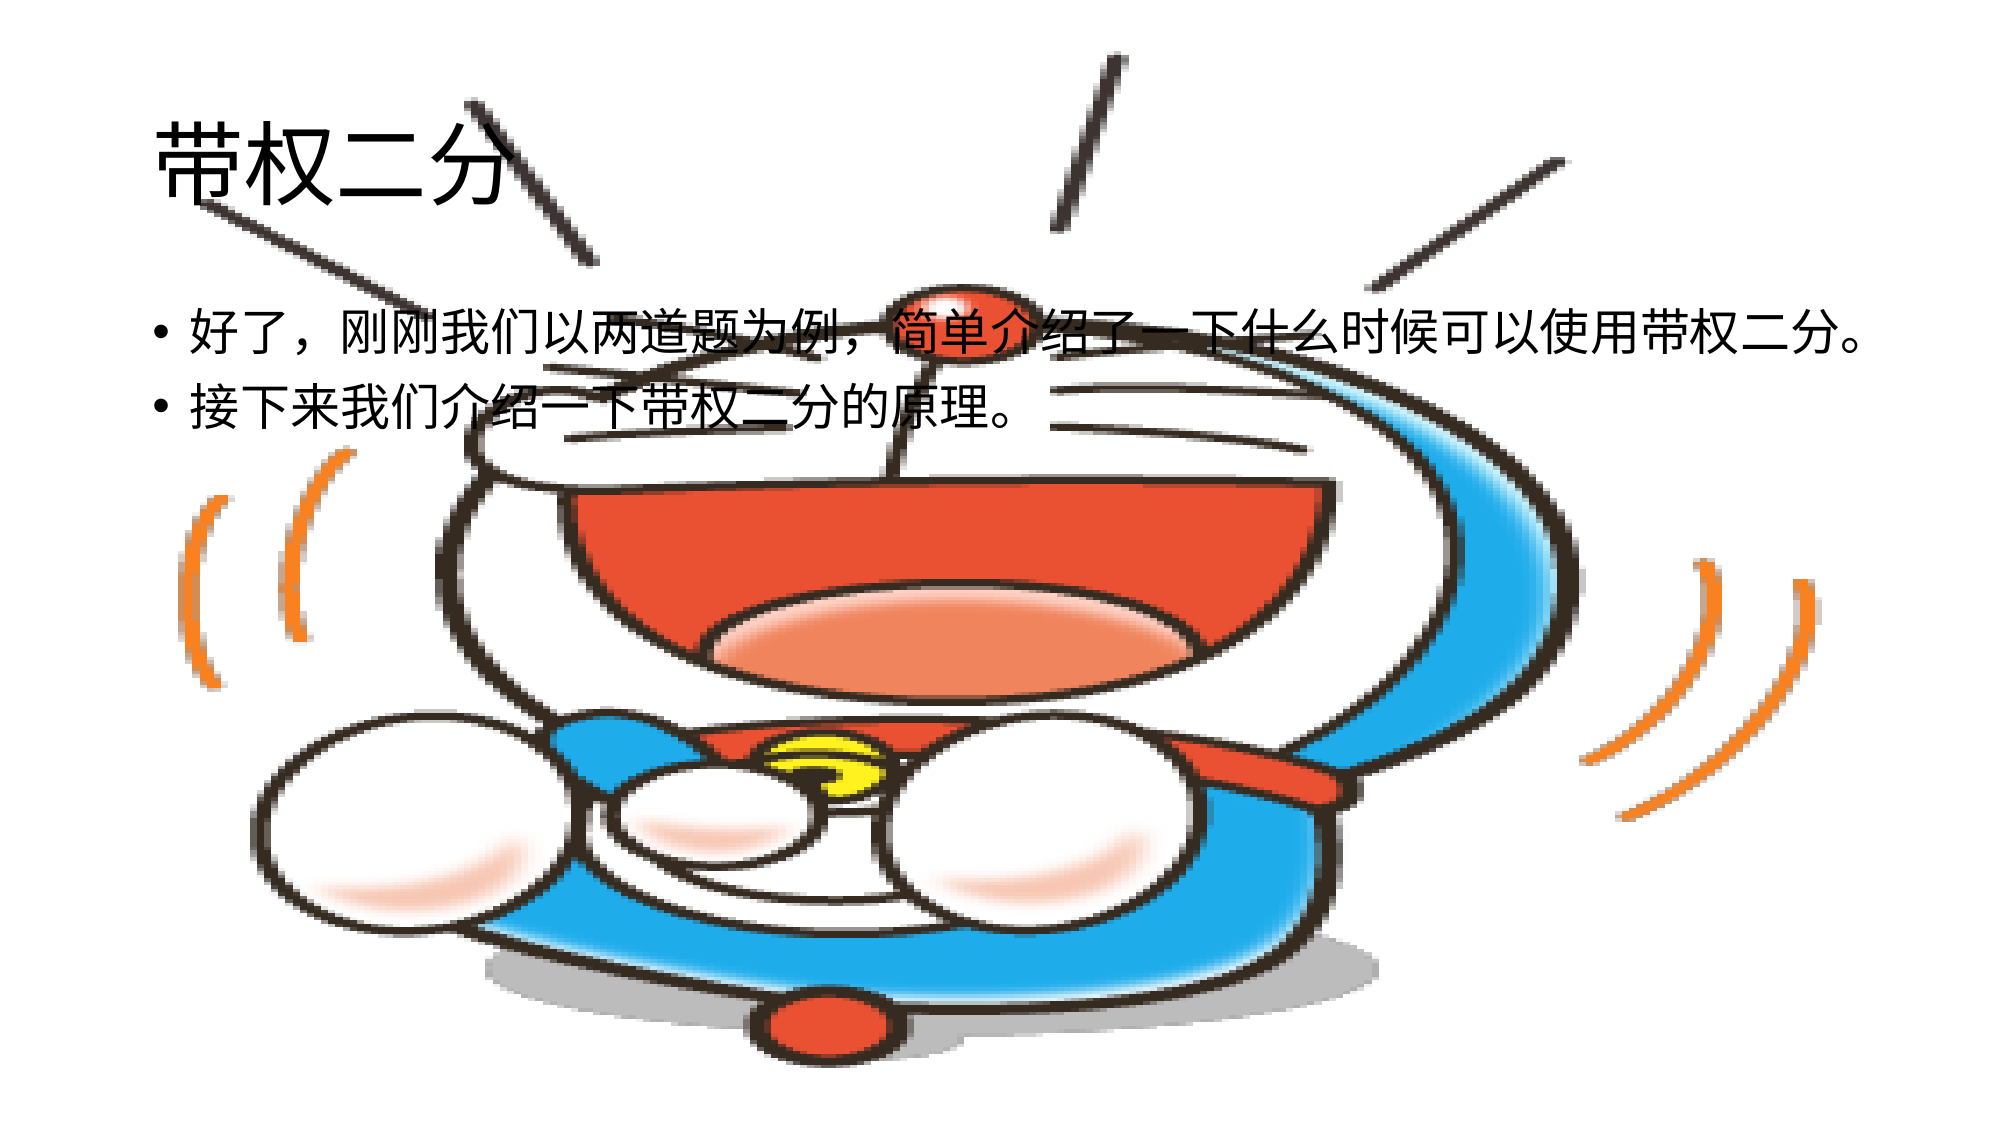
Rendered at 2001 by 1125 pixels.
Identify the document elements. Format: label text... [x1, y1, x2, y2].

list 好了，刚刚我们以两道题为例，简单介绍了一下什么时候可以使用带权二分。 接下来我们介绍一下带权二分的原理。 [137, 299, 1863, 1014]
title 带权二分 [137, 59, 1863, 278]
